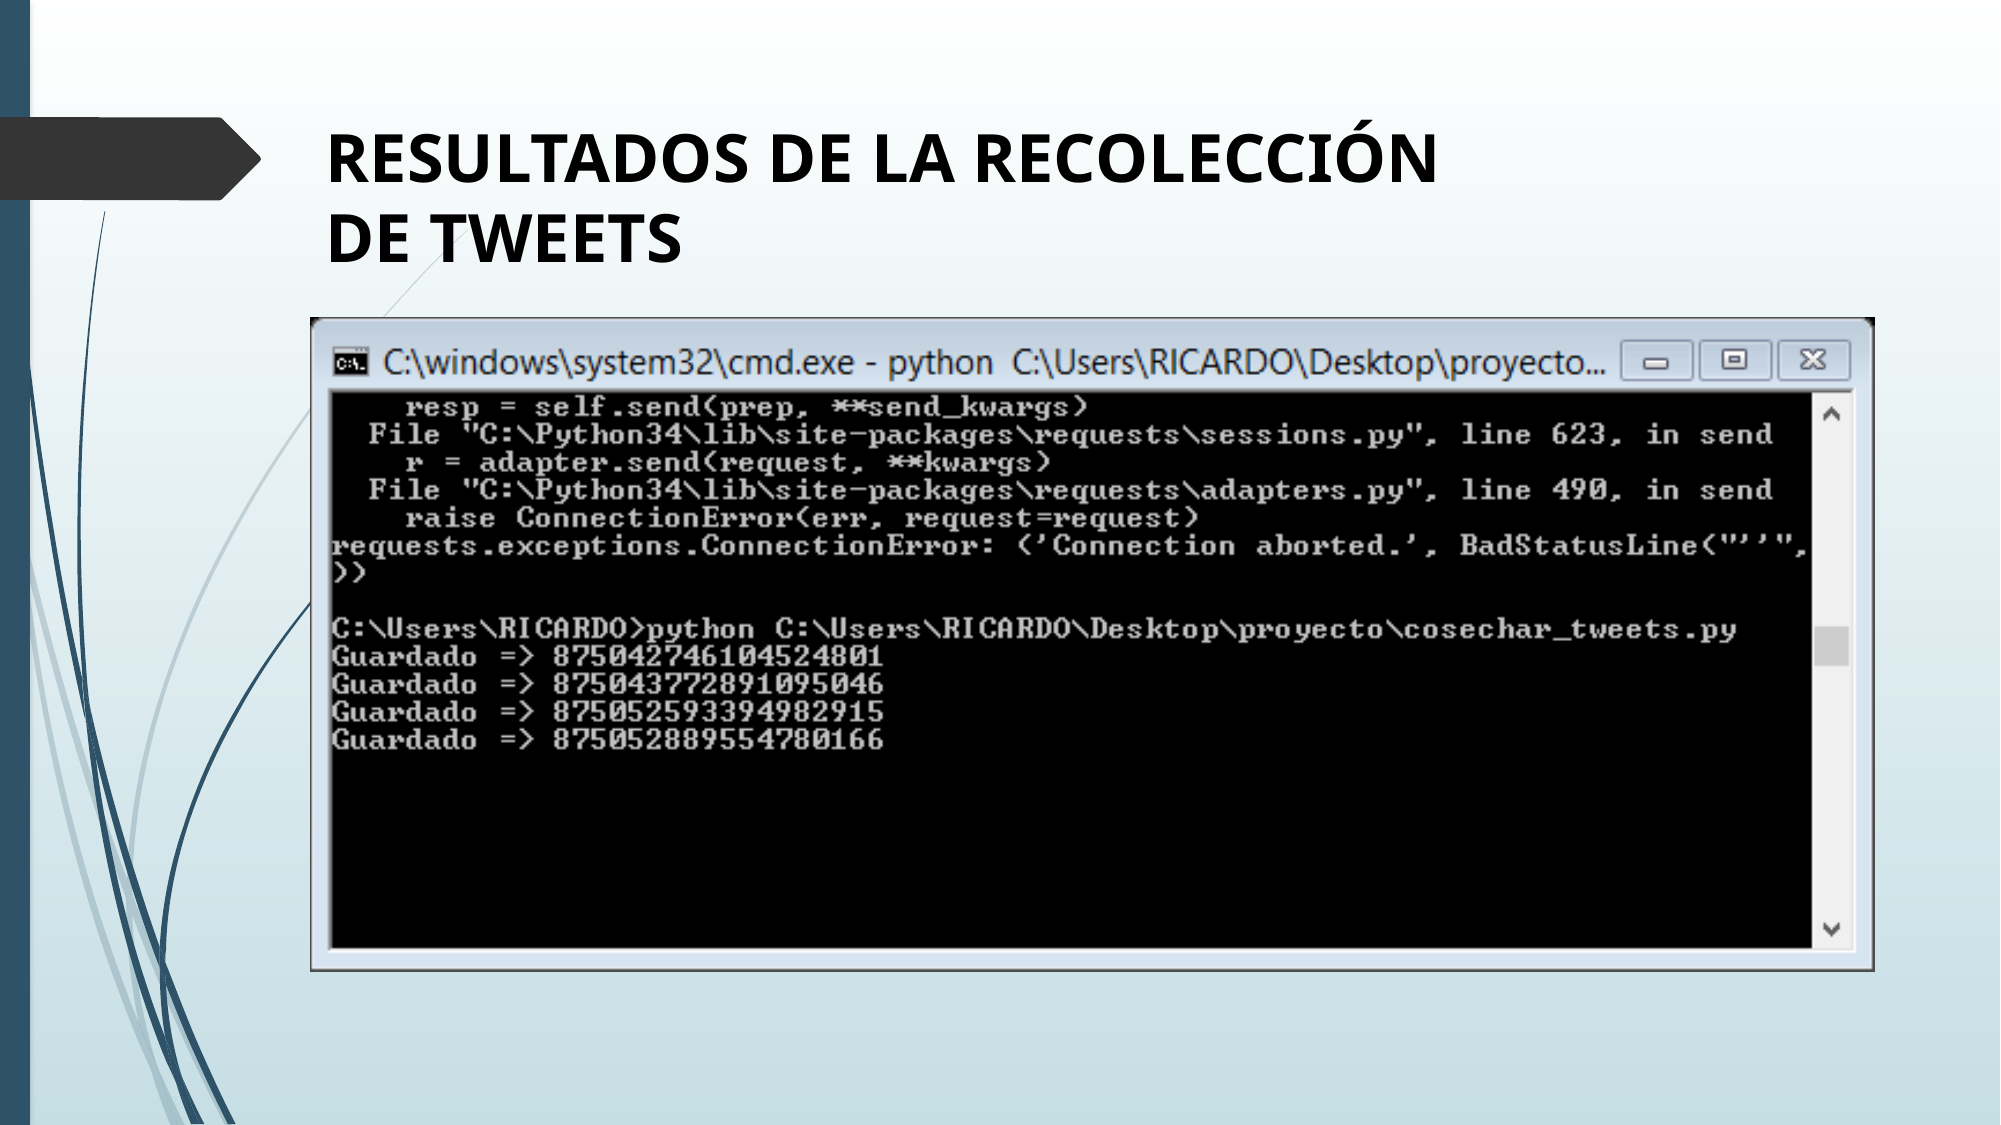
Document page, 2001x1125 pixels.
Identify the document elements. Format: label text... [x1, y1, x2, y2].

text_box RESULTADOS DE LA RECOLECCIÓN DE TWEETS [310, 108, 1549, 284]
picture [310, 317, 1875, 972]
